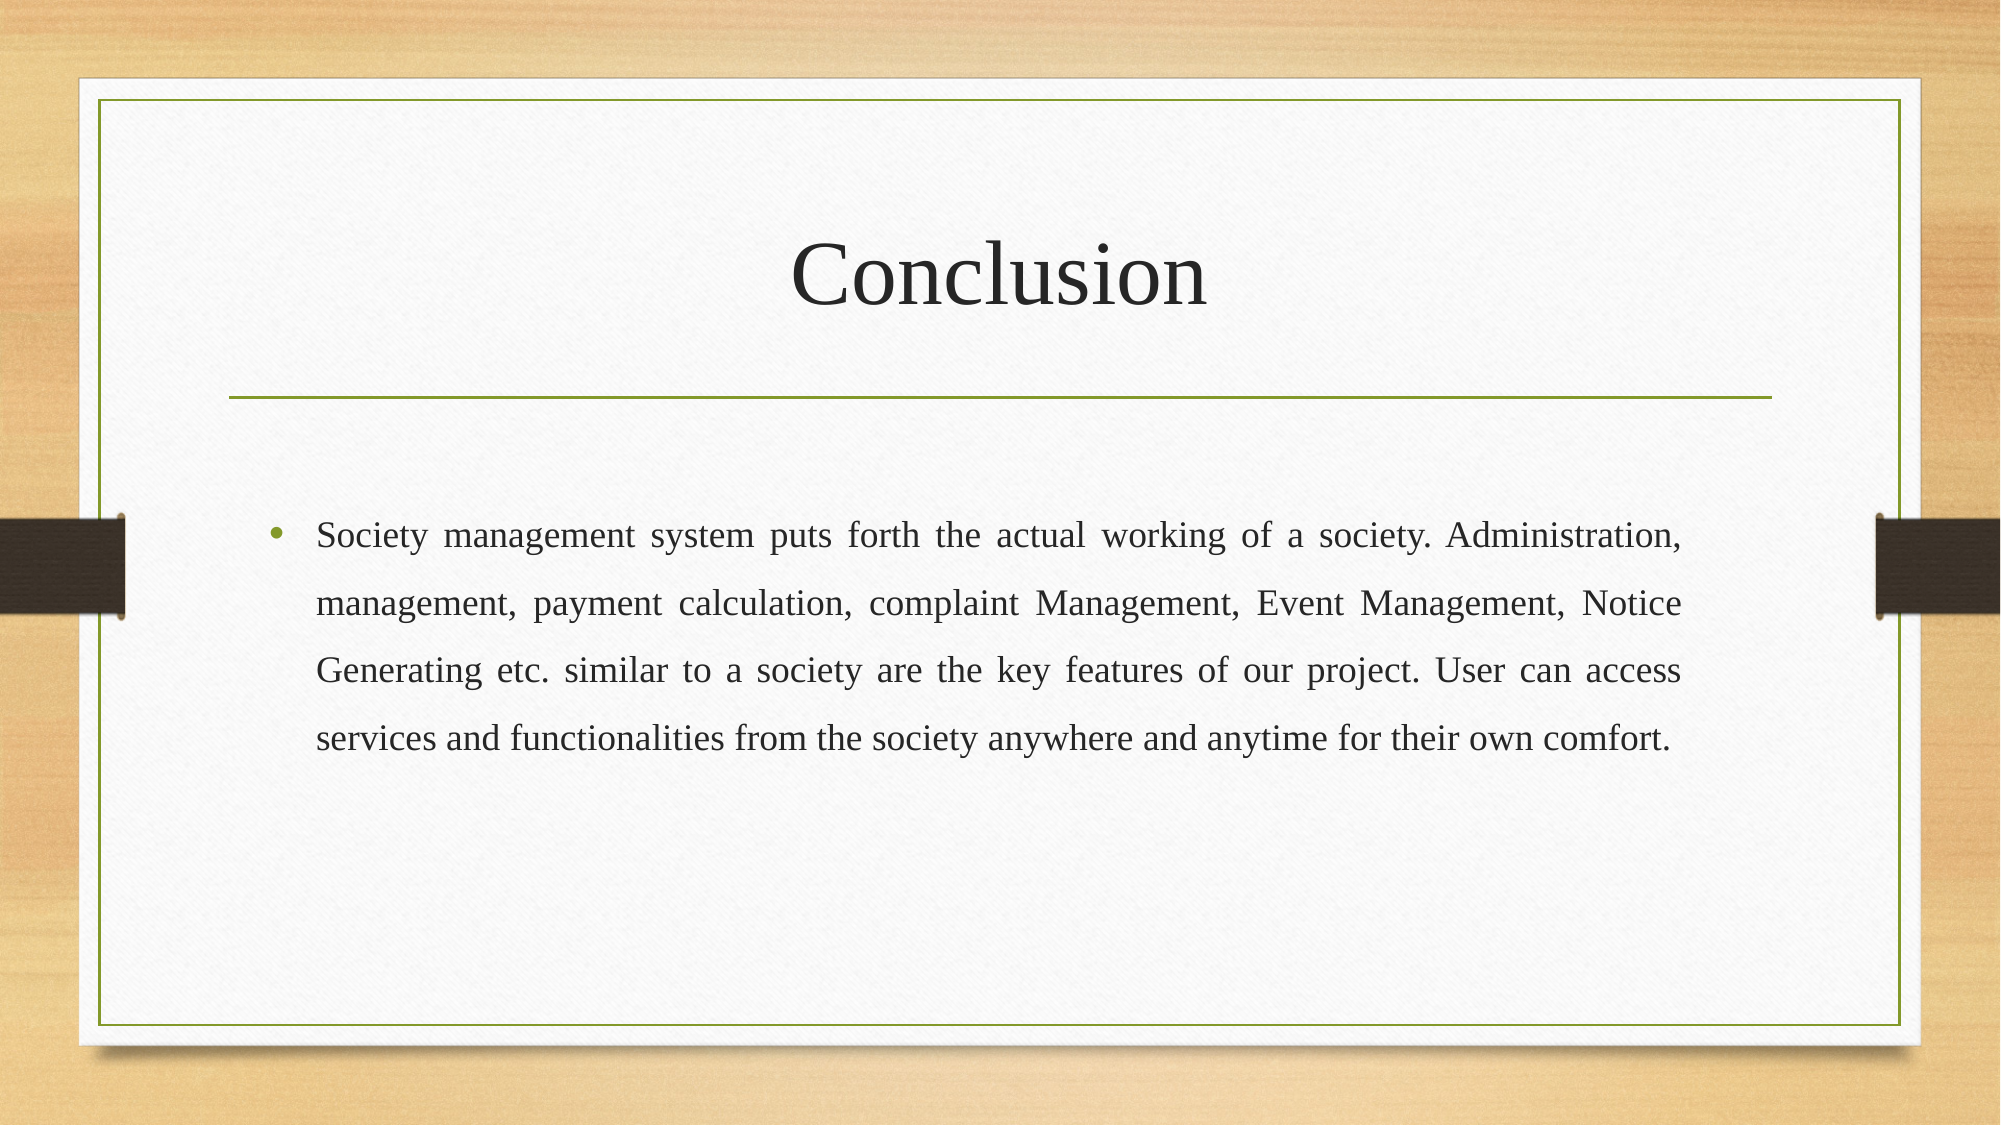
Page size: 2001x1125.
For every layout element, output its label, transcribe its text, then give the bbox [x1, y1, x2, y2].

picture [0, 0, 2001, 1125]
title Conclusion [212, 161, 1788, 375]
list Society management system puts forth the actual working of a society. Administration, management, payment calculation, complaint Management, Event Management, Notice Generating etc. similar to a society are the key features of our project. User can access services and functionalities from the society anywhere and anytime for their own comfort. [212, 419, 1788, 964]
